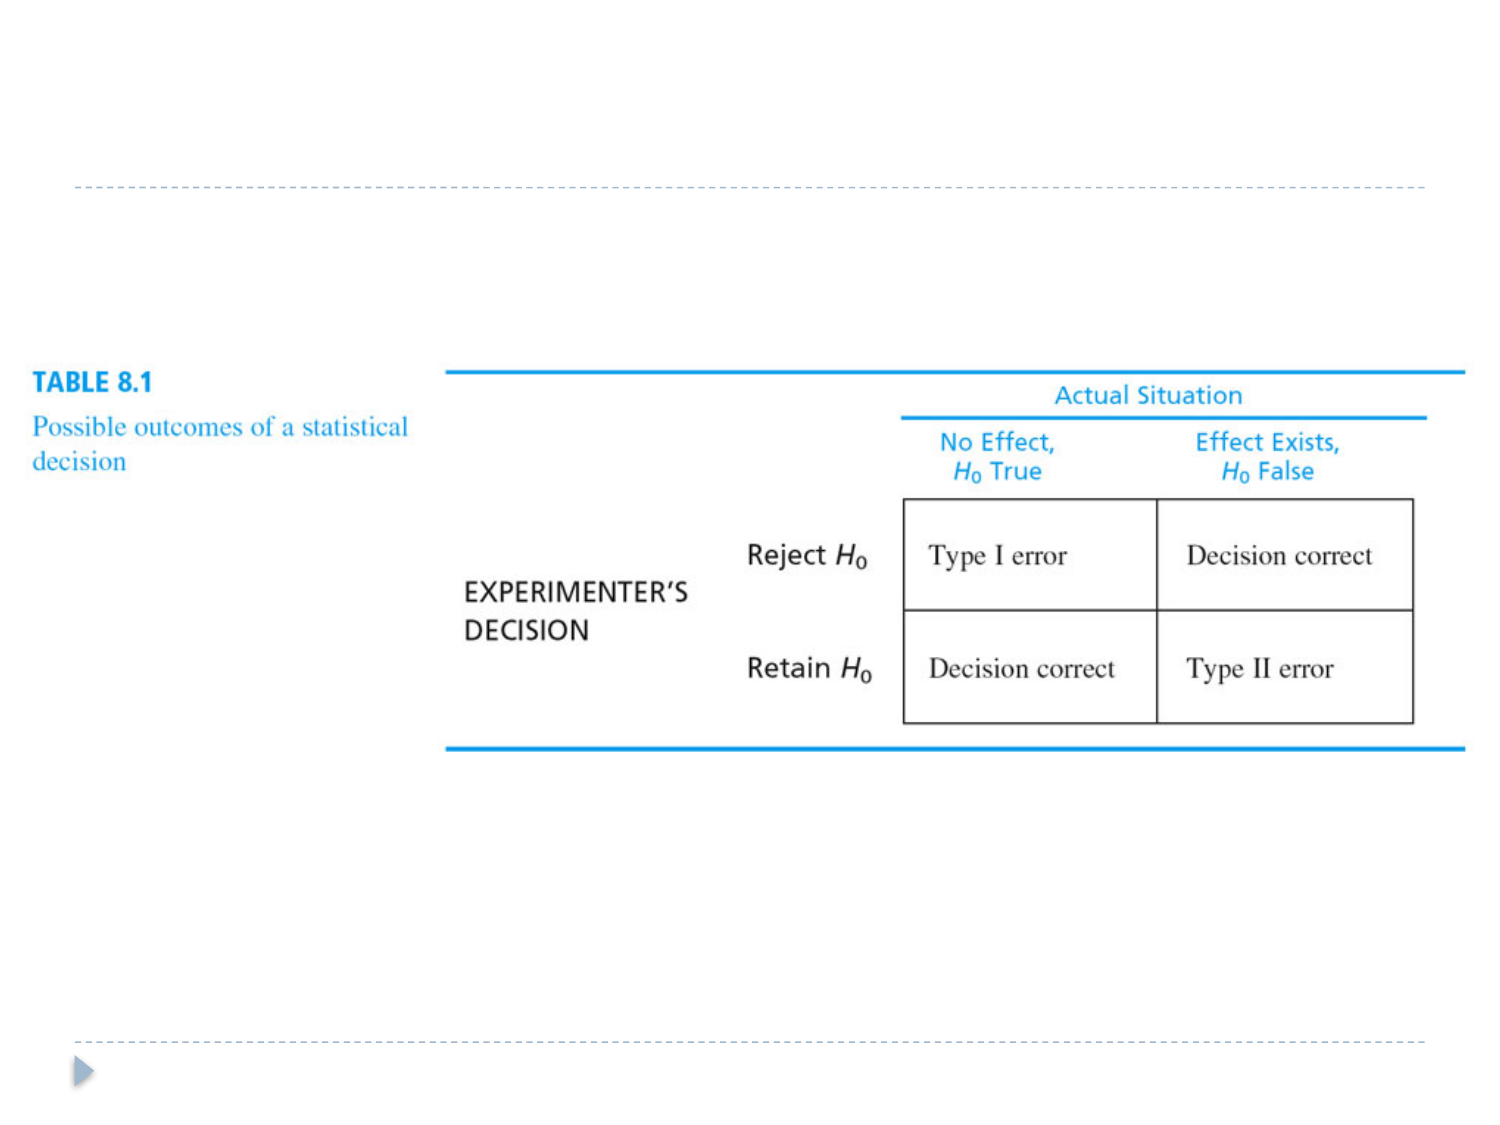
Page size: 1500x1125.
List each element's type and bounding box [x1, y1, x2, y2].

picture [14, 350, 1486, 774]
